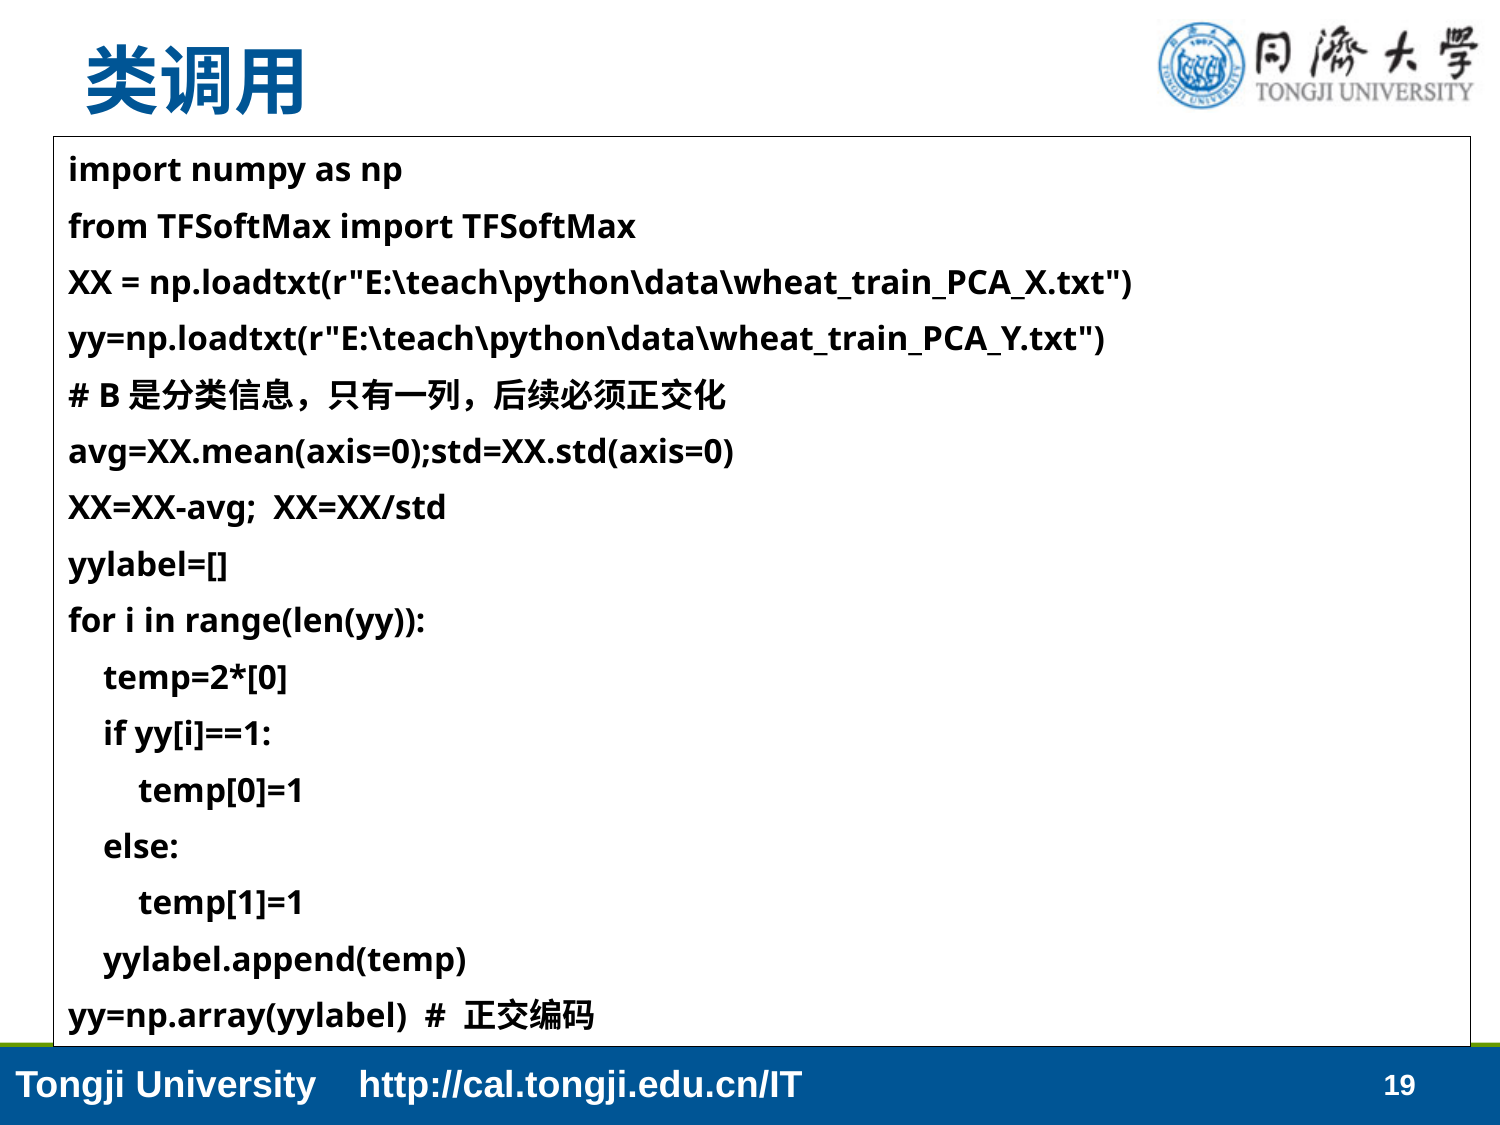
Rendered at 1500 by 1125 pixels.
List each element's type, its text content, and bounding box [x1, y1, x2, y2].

title 类调用 [69, 0, 1345, 134]
picture [1345, 19, 1495, 113]
list import numpy as np from TFSoftMax import TFSoftMax XX = np.loadtxt(r"E:\teach\python\data\wheat_train_PCA_X.txt") yy=np.loadtxt(r"E:\teach\python\data\wheat_train_PCA_Y.txt") # B是分类信息，只有一列，后续必须正交化 avg=XX.mean(axis=0);std=XX.std(axis=0) XX=XX-avg; XX=XX/std yylabel=[] for i in range(len(yy)): temp=2*[0] if yy[i]==1: temp[0]=1 else: temp[1]=1 yylabel.append(temp) yy=np.array(yylabel) # 正交编码 [53, 136, 1471, 1047]
